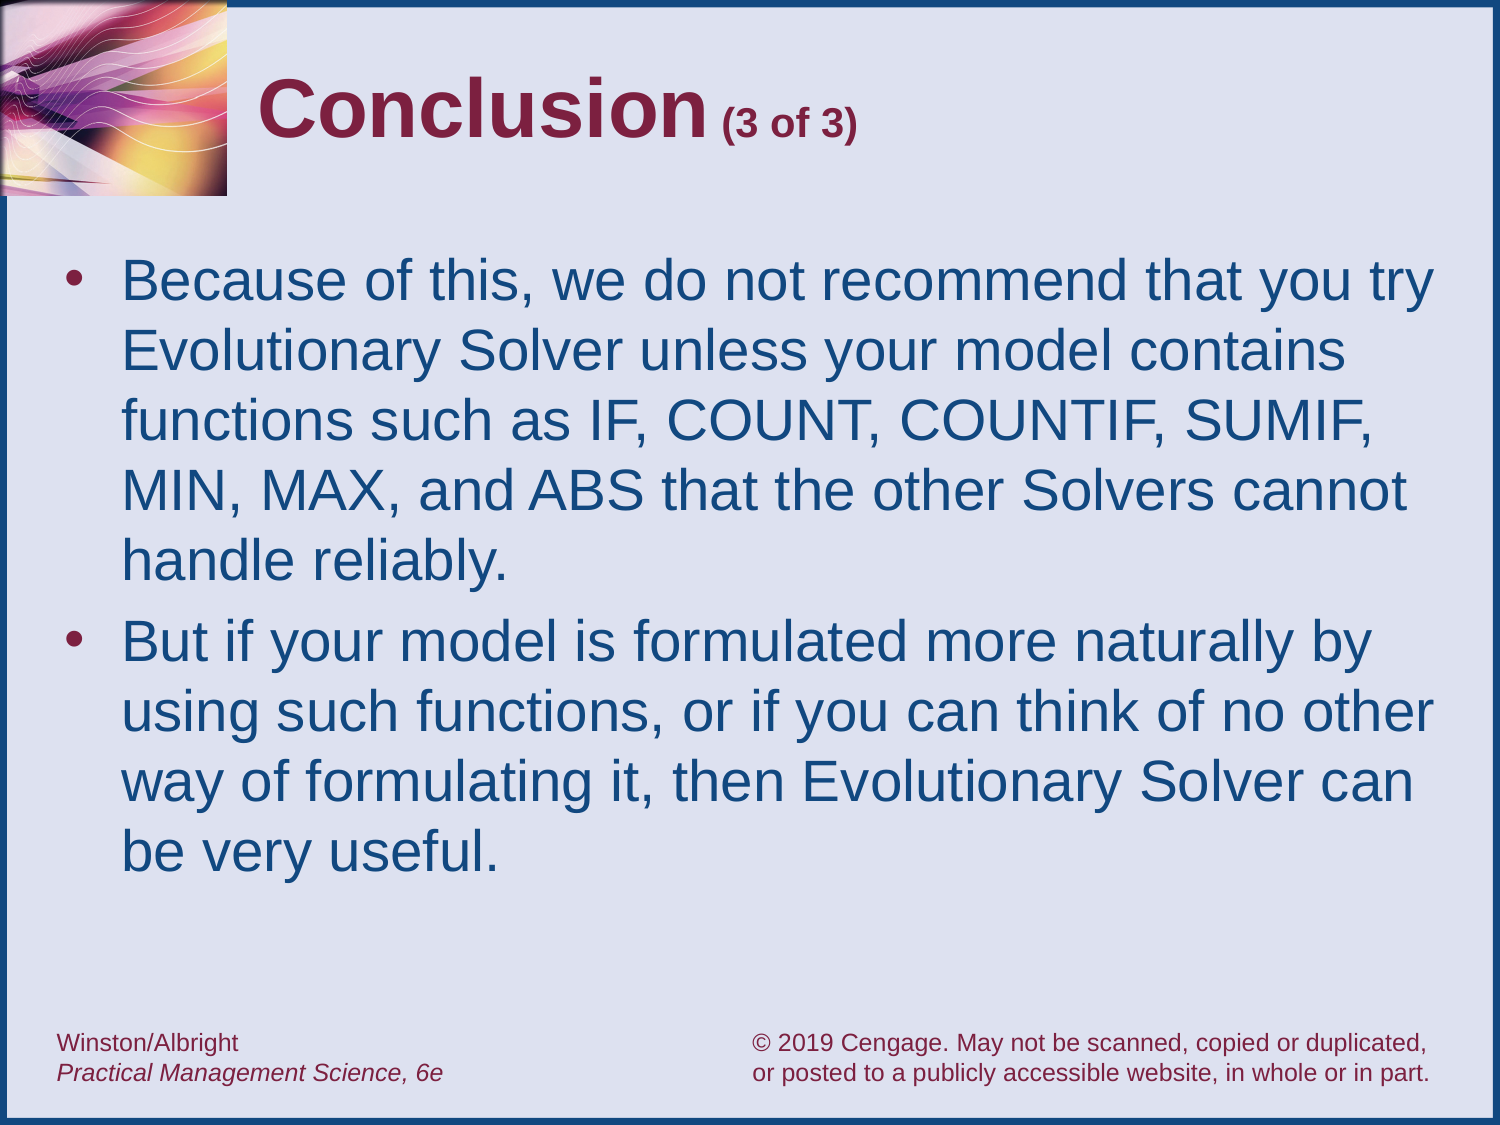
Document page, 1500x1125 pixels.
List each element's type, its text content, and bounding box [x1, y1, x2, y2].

picture [0, 0, 227, 196]
list Because of this, we do not recommend that you try Evolutionary Solver unless your model contains functions such as IF, COUNT, COUNTIF, SUMIF, MIN, MAX, and ABS that the other Solvers cannot handle reliably. But if your model is formulated more naturally by using such functions, or if you can think of no other way of formulating it, then Evolutionary Solver can be very useful. [49, 234, 1459, 978]
title Conclusion (3 of 3) [241, 15, 1494, 193]
